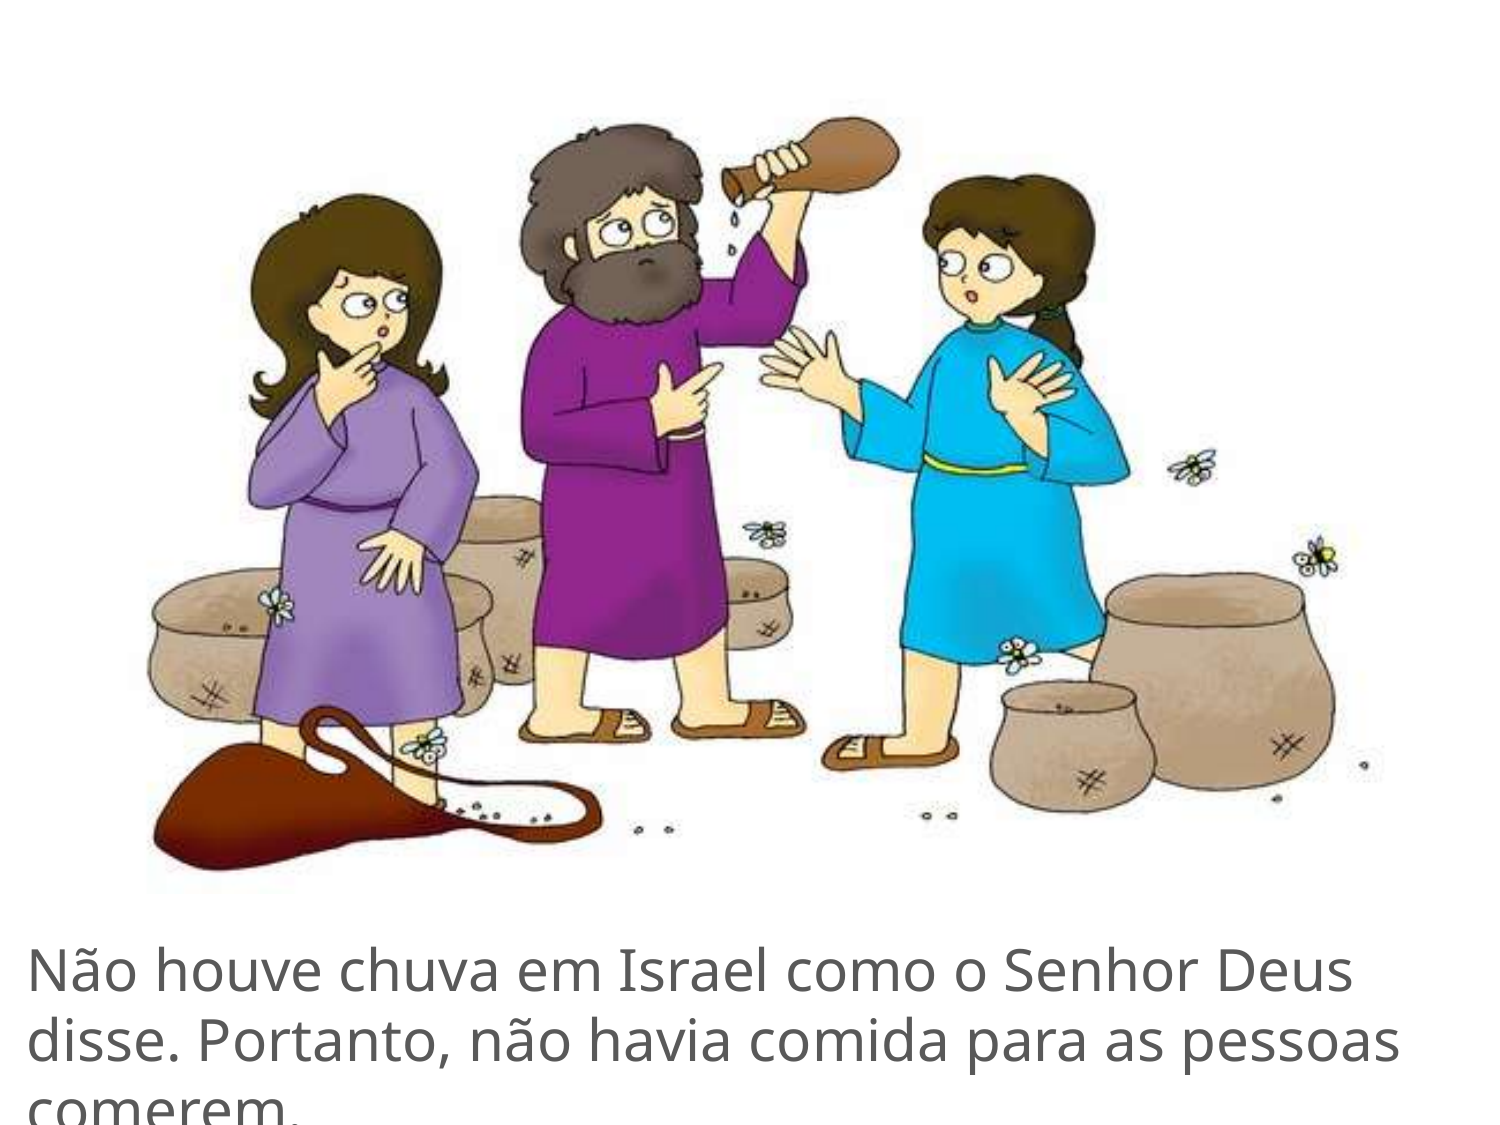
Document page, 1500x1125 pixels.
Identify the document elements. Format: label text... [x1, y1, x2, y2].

text_box Não houve chuva em Israel como o Senhor Deus disse. Portanto, não havia comida para as pessoas comerem. [11, 925, 1483, 1125]
picture [0, 6, 1500, 894]
